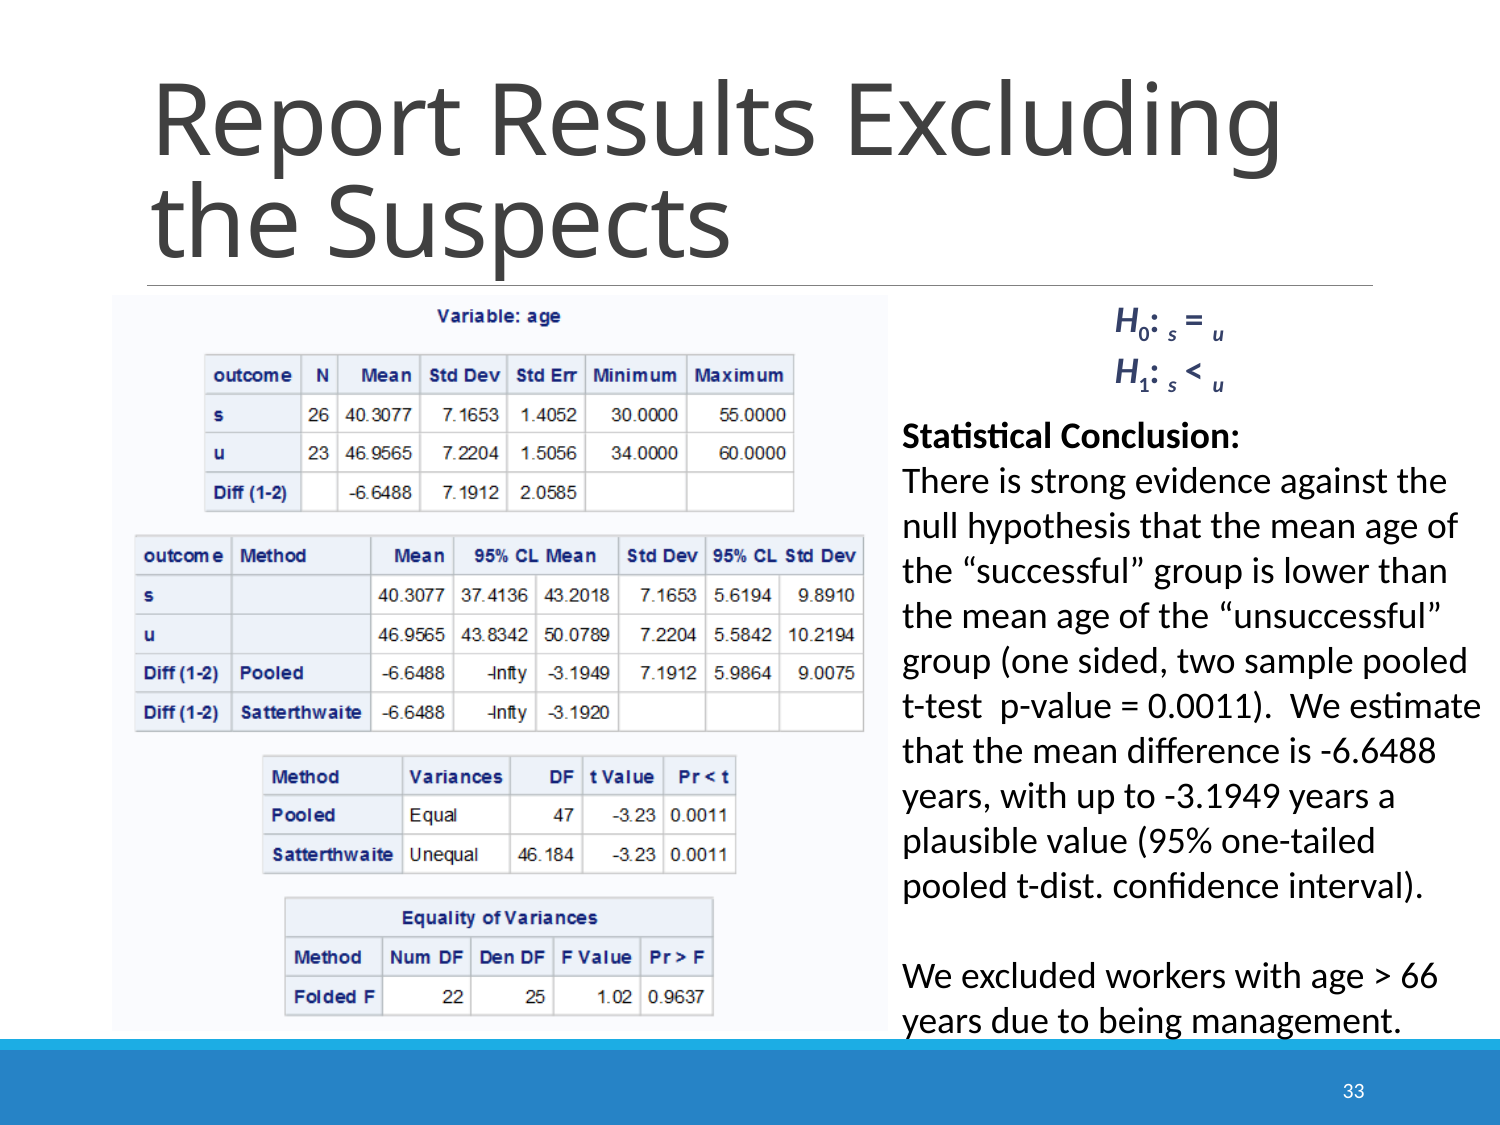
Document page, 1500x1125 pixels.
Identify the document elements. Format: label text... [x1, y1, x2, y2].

text_box Report Results Excluding the Suspects [135, 46, 1373, 285]
text_box Statistical Conclusion: There is strong evidence against the null hypothesis that the mean age of the “successful” group is lower than the mean age of the “unsuccessful” group (one sided, two sample pooled t-test p-value = 0.0011). We estimate that the mean difference is -6.6488 years, with up to -3.1949 years a plausible value (95% one-tailed pooled t-dist. confidence interval). We excluded workers with age > 66 years due to being management. [887, 403, 1500, 1049]
picture [111, 294, 888, 1032]
slide_number 33 [1218, 1059, 1380, 1120]
